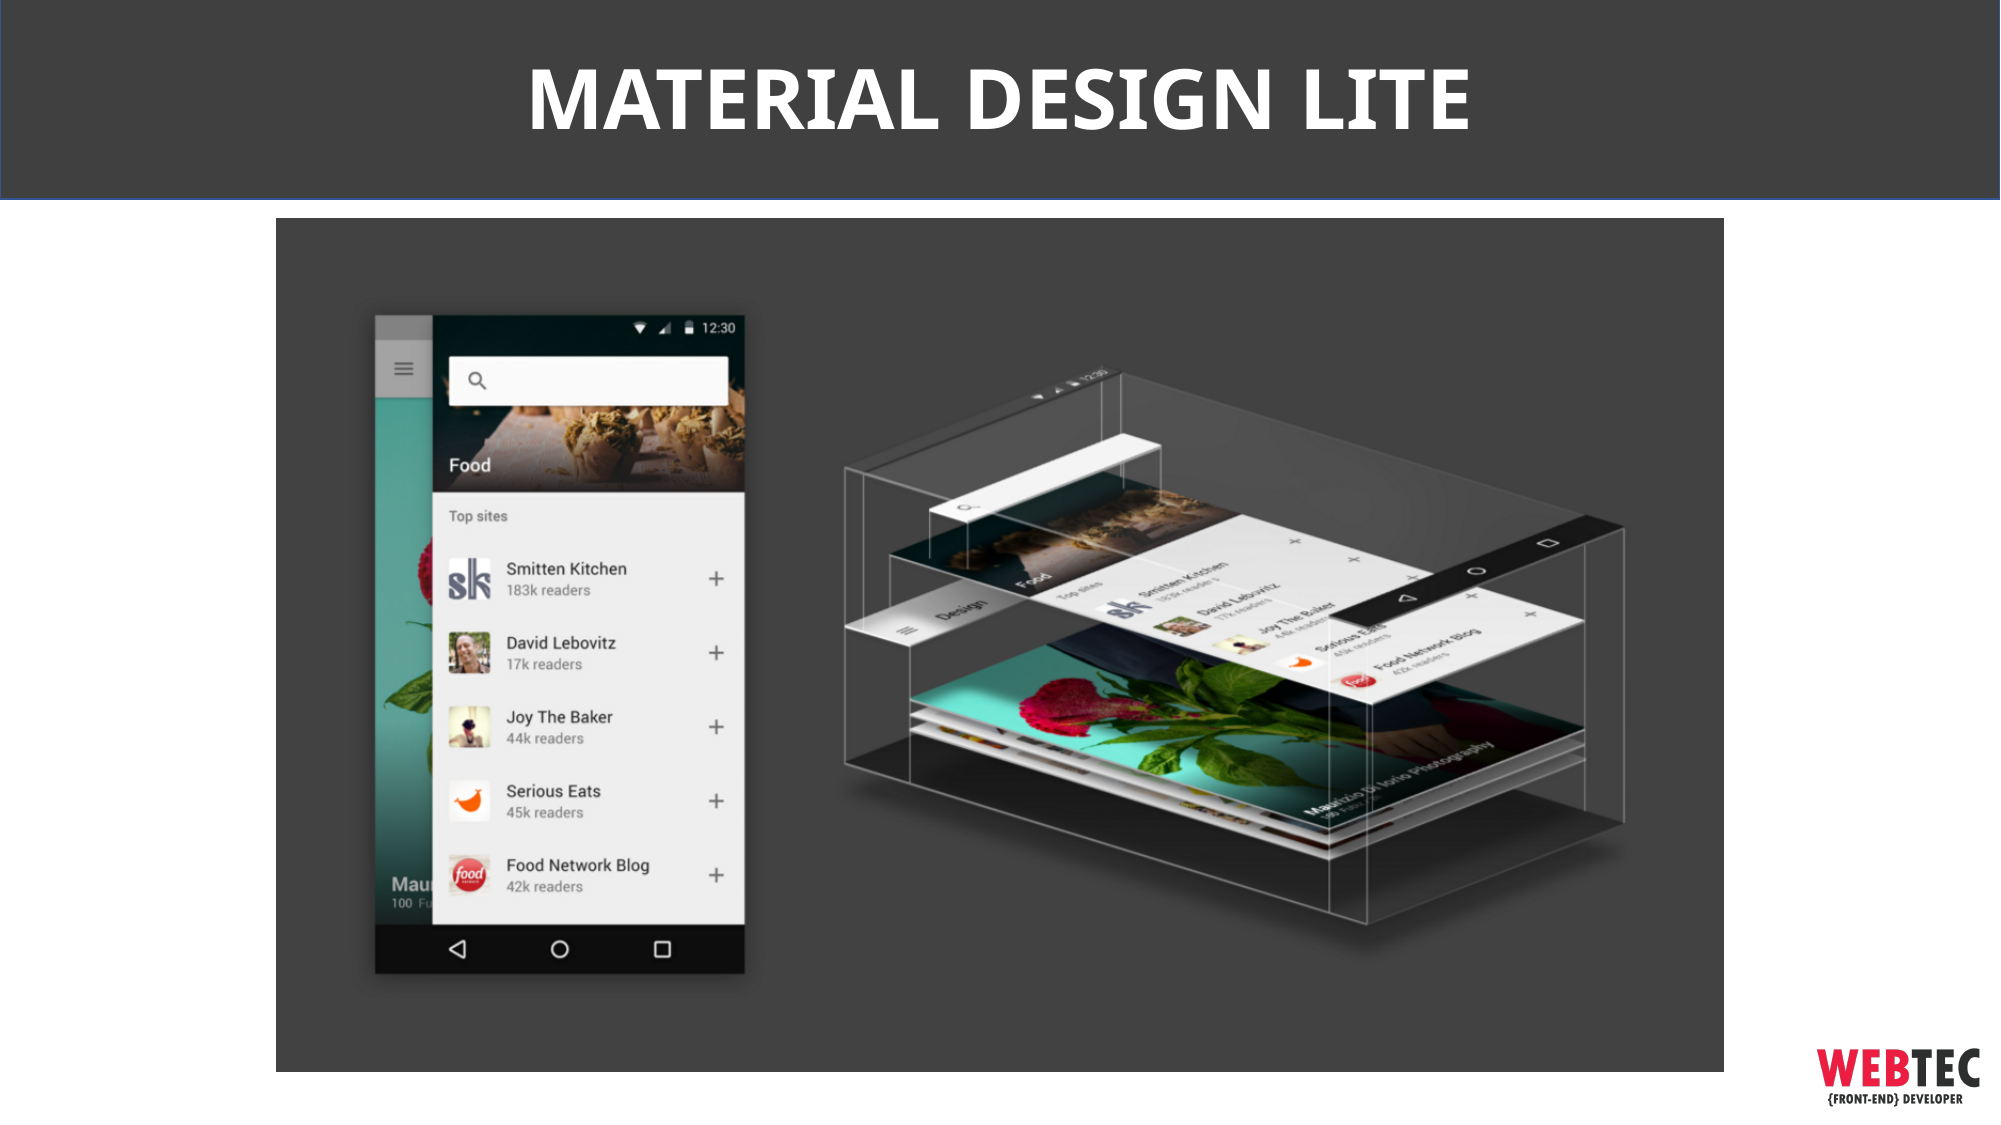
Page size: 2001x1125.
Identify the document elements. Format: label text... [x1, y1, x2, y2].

picture [1797, 1043, 2000, 1113]
title MATERIAL DESIGN LITE [340, 13, 1660, 193]
text_box [0, 0, 2000, 200]
picture [276, 218, 1724, 1072]
